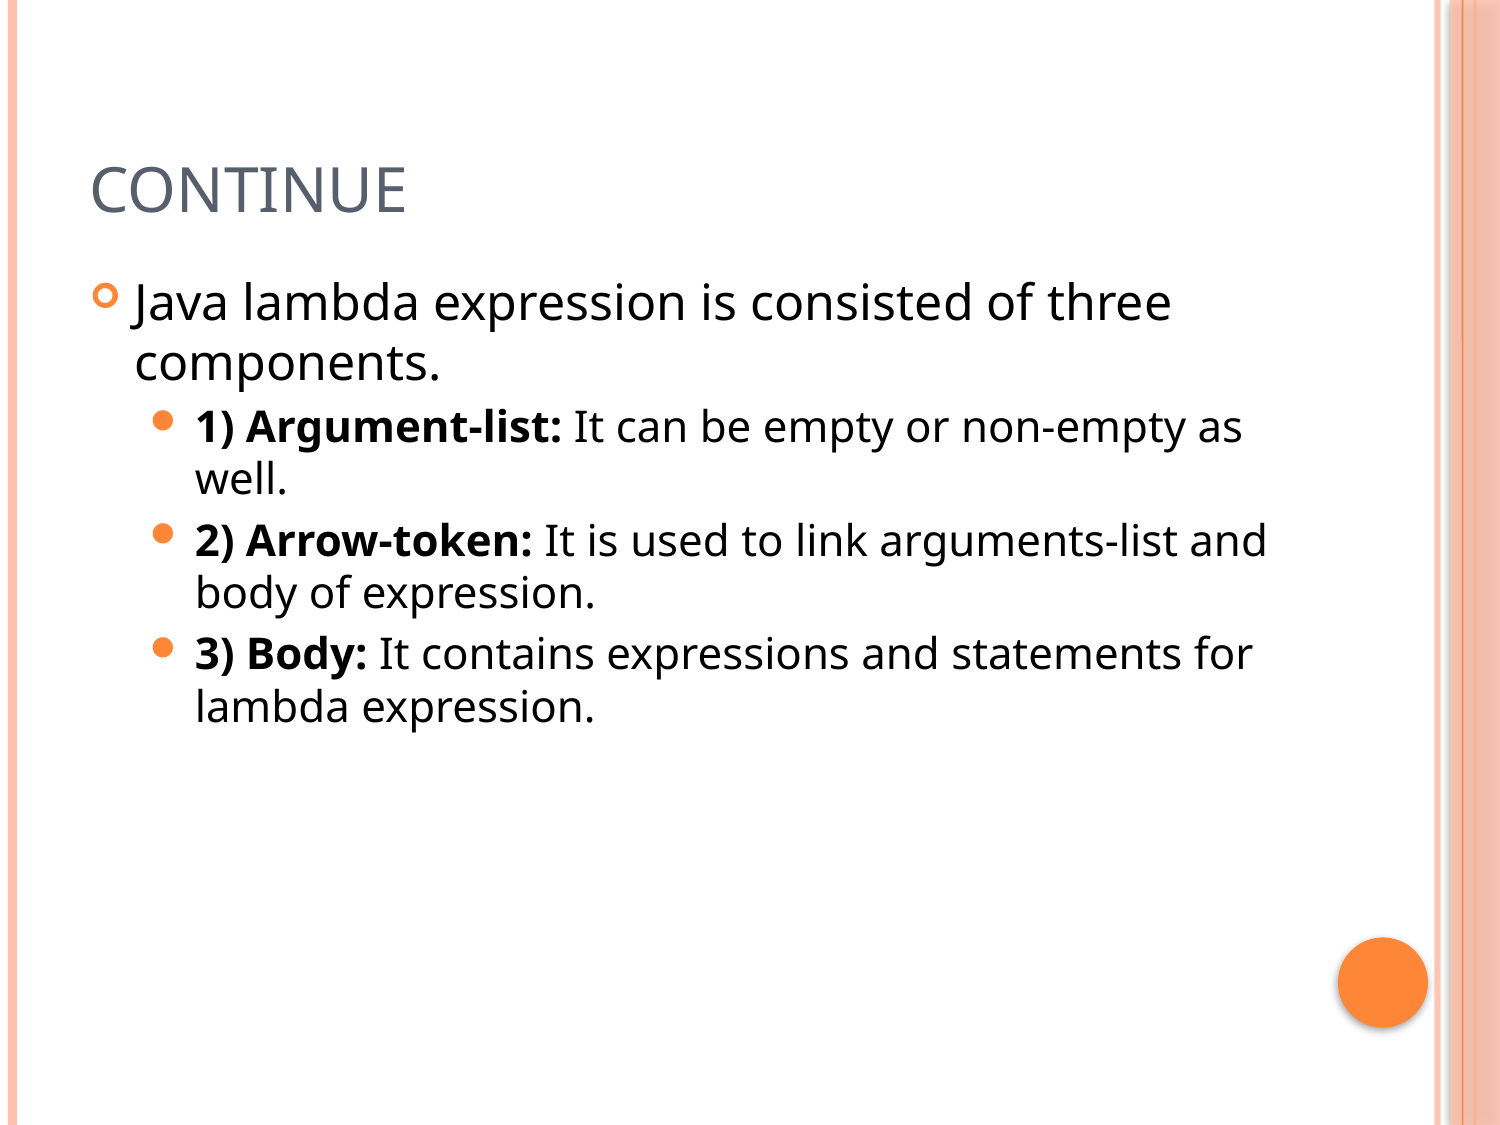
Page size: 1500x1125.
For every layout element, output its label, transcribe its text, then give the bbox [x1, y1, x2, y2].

list Java lambda expression is consisted of three components. 1) Argument-list: It can be empty or non-empty as well. 2) Arrow-token: It is used to link arguments-list and body of expression. 3) Body: It contains expressions and statements for lambda expression. [75, 262, 1300, 1062]
title Continue [75, 45, 1300, 233]
